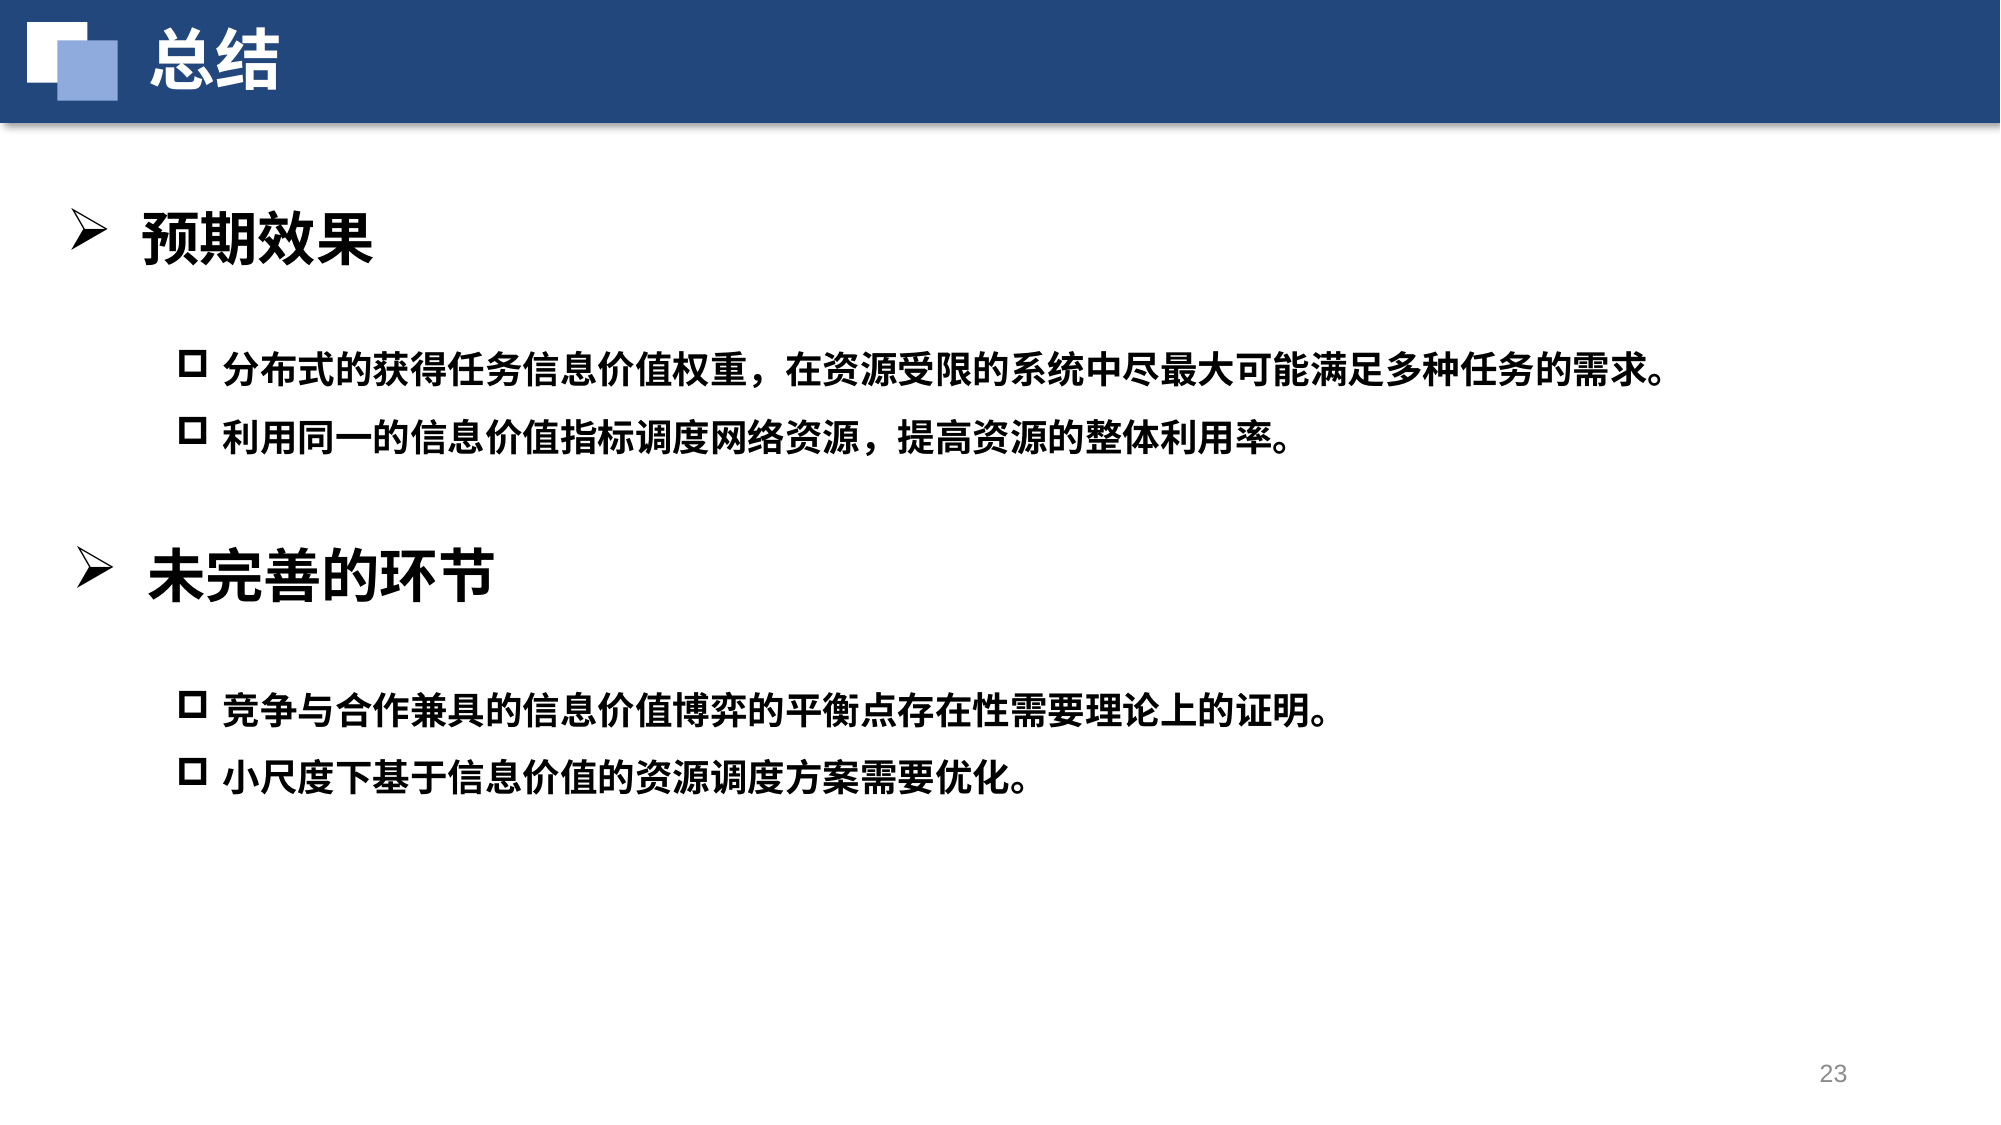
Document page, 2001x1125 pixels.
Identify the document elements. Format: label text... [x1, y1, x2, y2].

text_box 预期效果 [51, 159, 1873, 280]
text_box 未完善的环节 [57, 497, 1879, 617]
text_box [26, 21, 88, 84]
text_box 竞争与合作兼具的信息价值博弈的平衡点存在性需要理论上的证明。 小尺度下基于信息价值的资源调度方案需要优化。 [161, 656, 1733, 807]
text_box 总结 [134, 10, 1304, 106]
text_box [56, 39, 119, 102]
slide_number 23 [1412, 1042, 1863, 1103]
text_box 分布式的获得任务信息价值权重，在资源受限的系统中尽最大可能满足多种任务的需求。 利用同一的信息价值指标调度网络资源，提高资源的整体利用率。 [161, 316, 1733, 466]
text_box [0, 0, 2000, 124]
